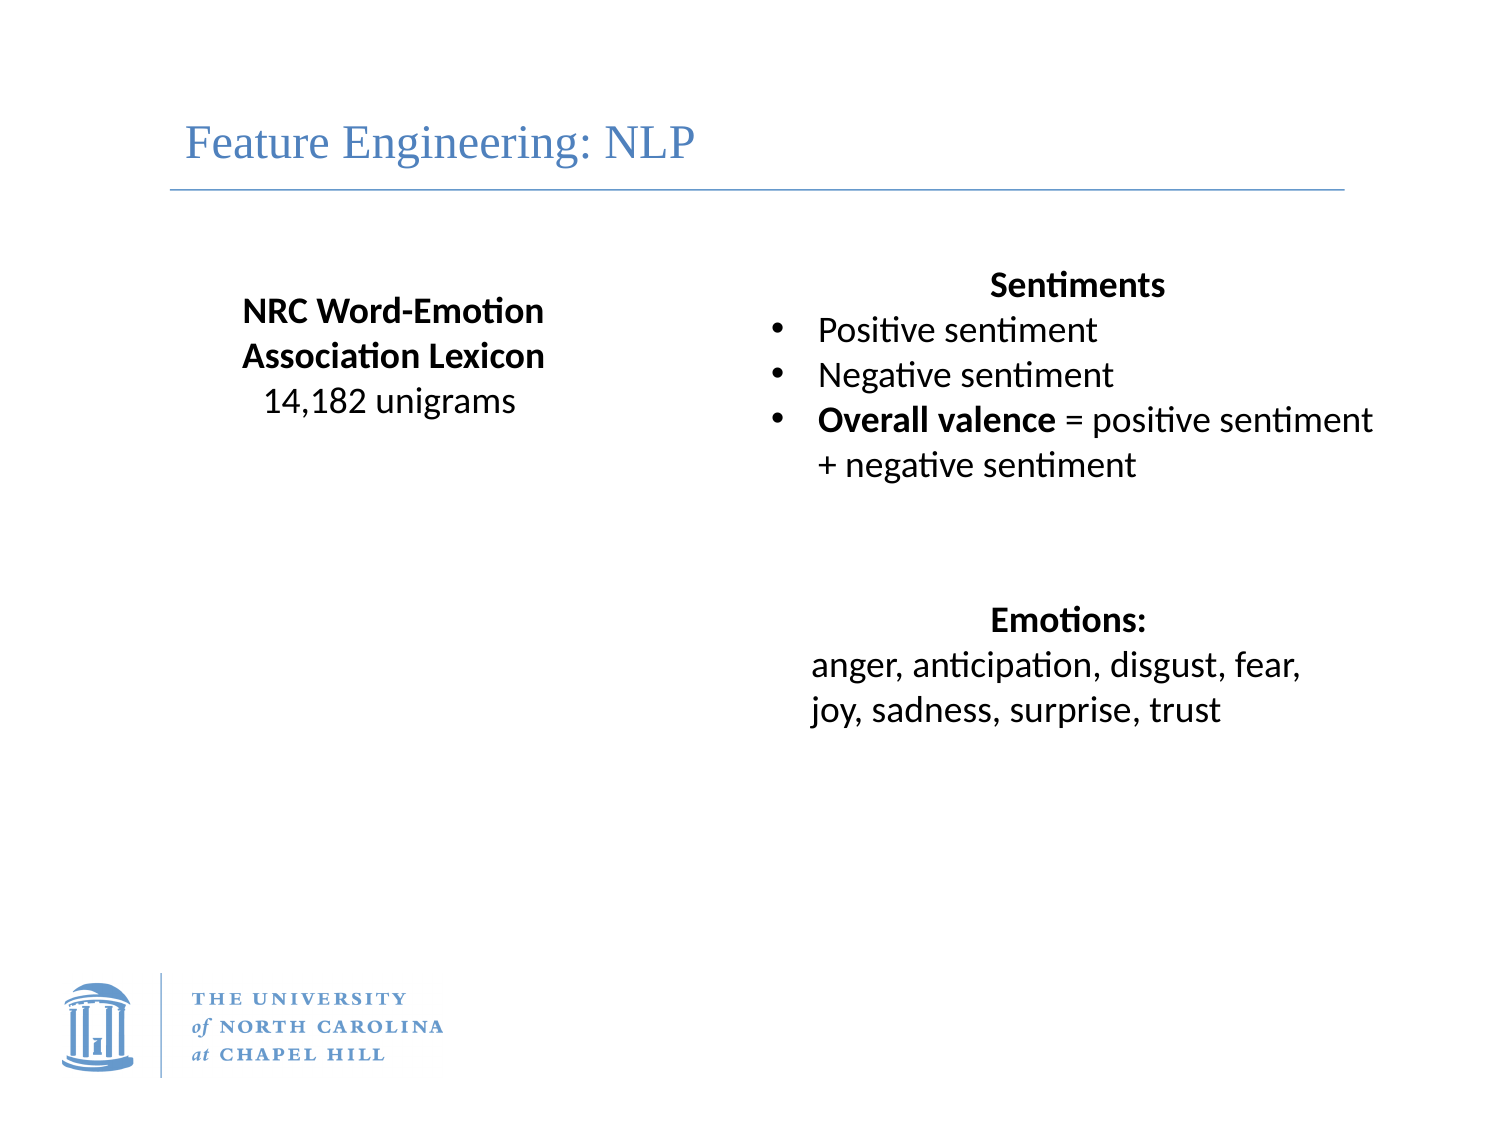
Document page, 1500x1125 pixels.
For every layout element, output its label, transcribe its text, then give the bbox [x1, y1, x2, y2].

picture [62, 973, 443, 1078]
text_box Emotions: anger, anticipation, disgust, fear, joy, sadness, surprise, trust [796, 587, 1350, 963]
text_box NRC Word-Emotion Association Lexicon 14,182 unigrams [168, 278, 619, 429]
title Feature Engineering: NLP [169, 44, 1426, 233]
text_box Sentiments Positive sentiment Negative sentiment Overall valence = positive sentiment + negative sentiment [756, 252, 1400, 493]
